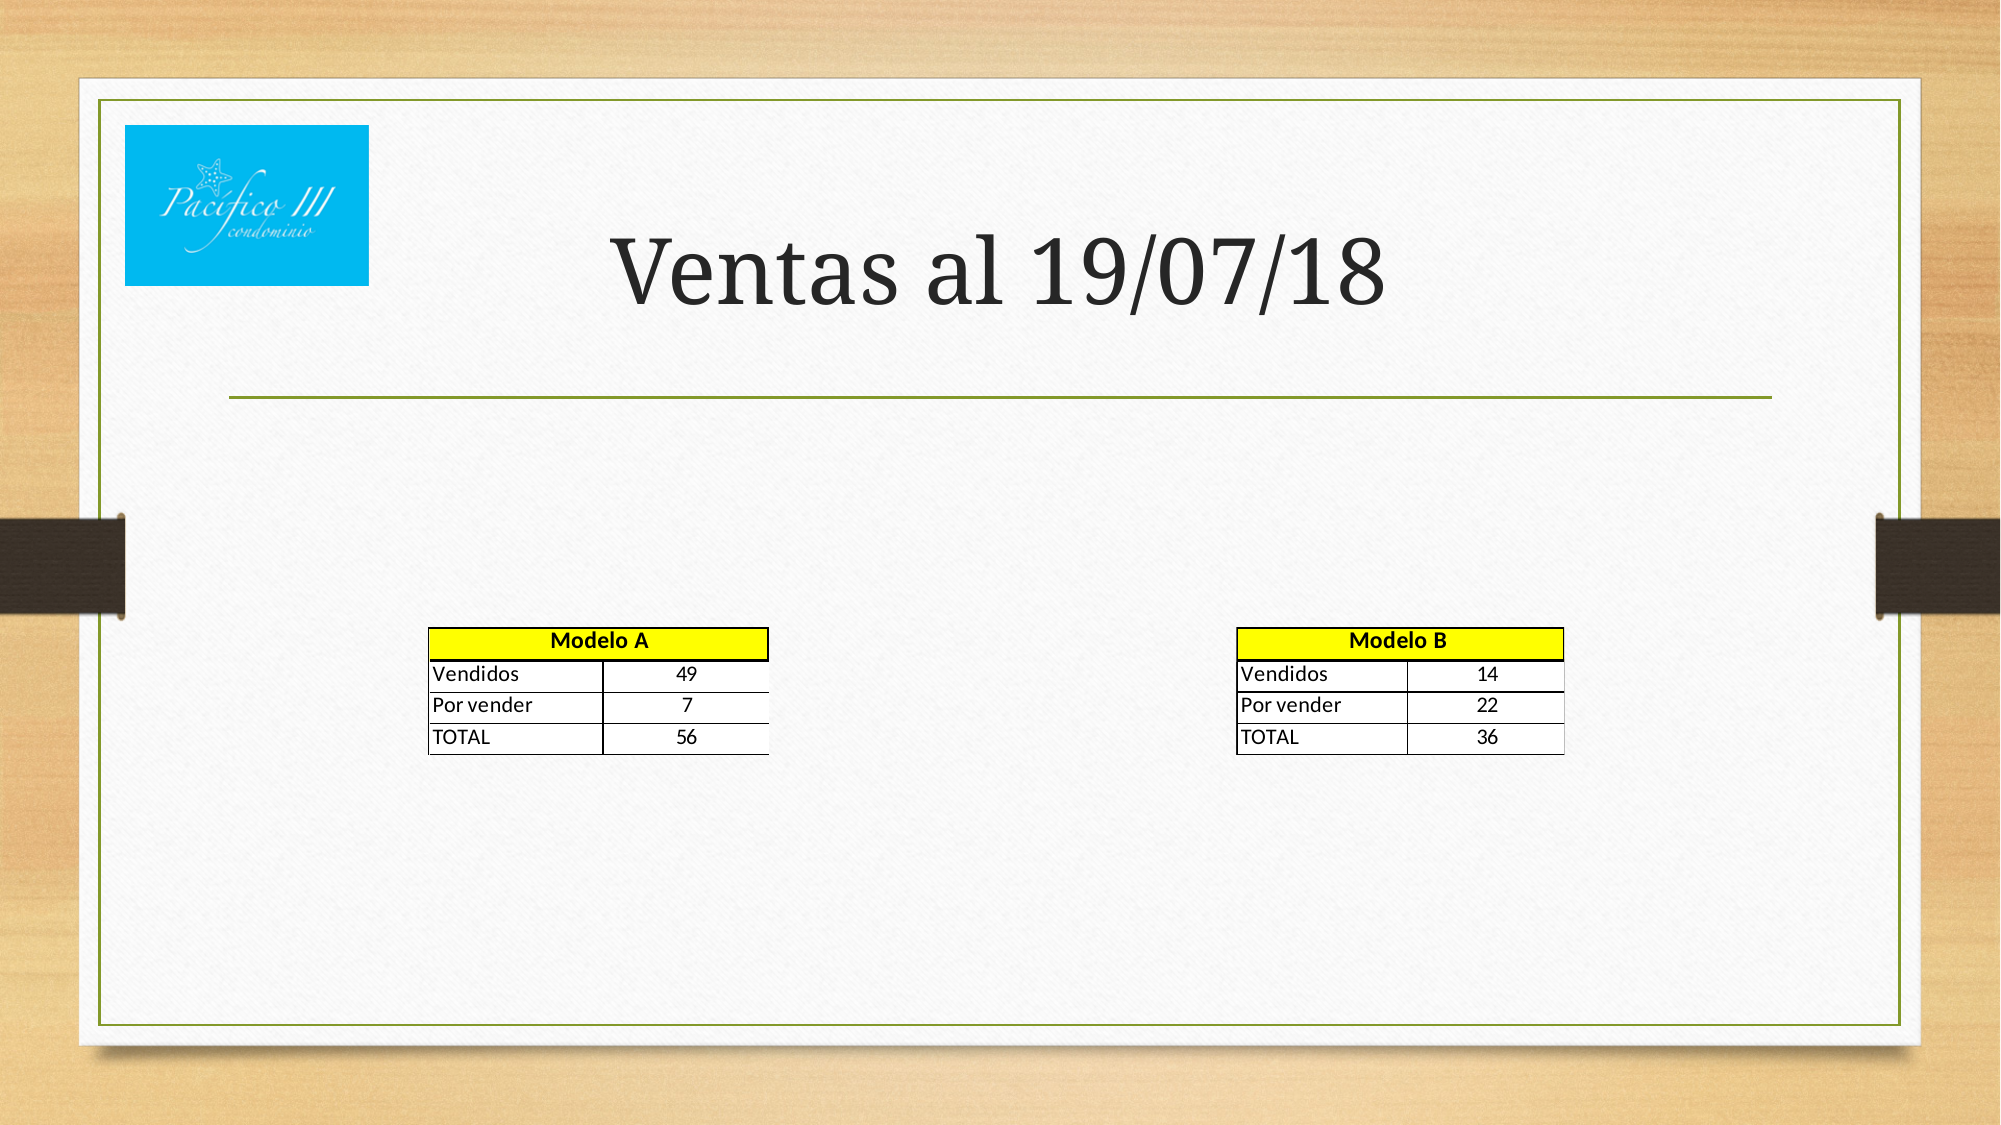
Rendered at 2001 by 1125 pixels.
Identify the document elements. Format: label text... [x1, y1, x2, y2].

title Ventas al 19/07/18 [212, 161, 1788, 375]
picture [0, 0, 2001, 1125]
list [427, 627, 771, 756]
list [1236, 627, 1566, 756]
